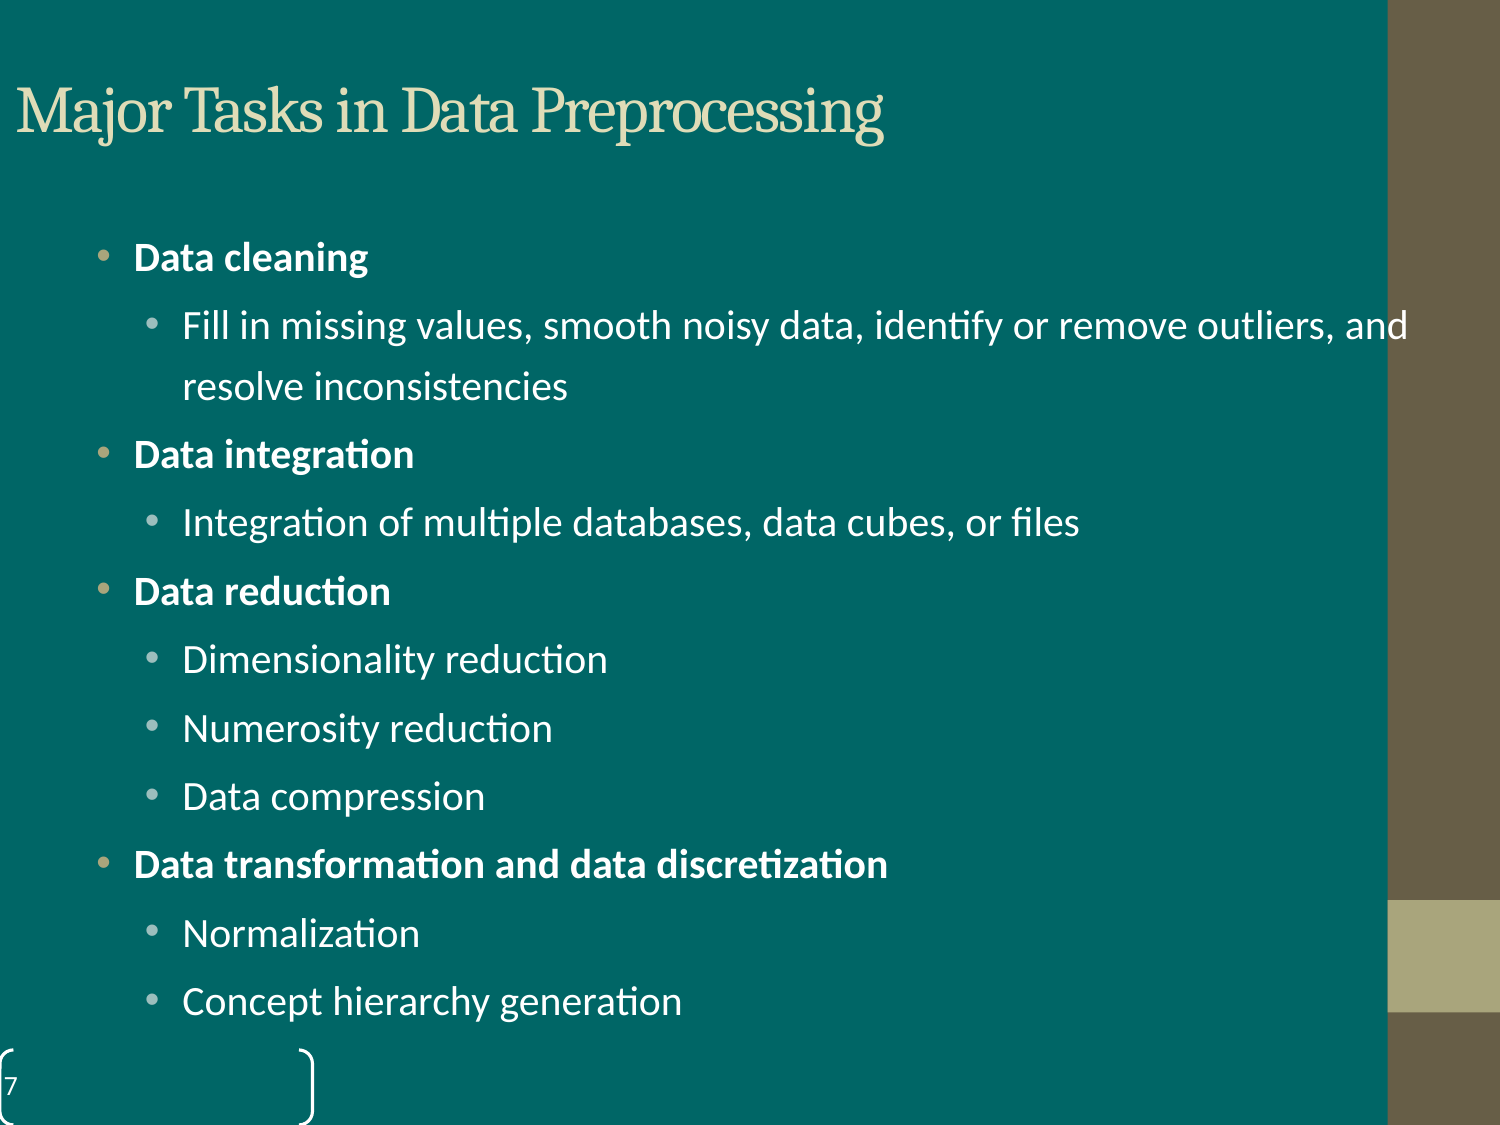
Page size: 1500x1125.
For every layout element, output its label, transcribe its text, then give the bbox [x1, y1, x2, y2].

list Data cleaning Fill in missing values, smooth noisy data, identify or remove outliers, and resolve inconsistencies Data integration Integration of multiple databases, data cubes, or files Data reduction Dimensionality reduction Numerosity reduction Data compression Data transformation and data discretization Normalization Concept hierarchy generation [62, 212, 1425, 1050]
title Major Tasks in Data Preprocessing [0, 50, 1500, 163]
slide_number 7 [0, 1048, 315, 1125]
